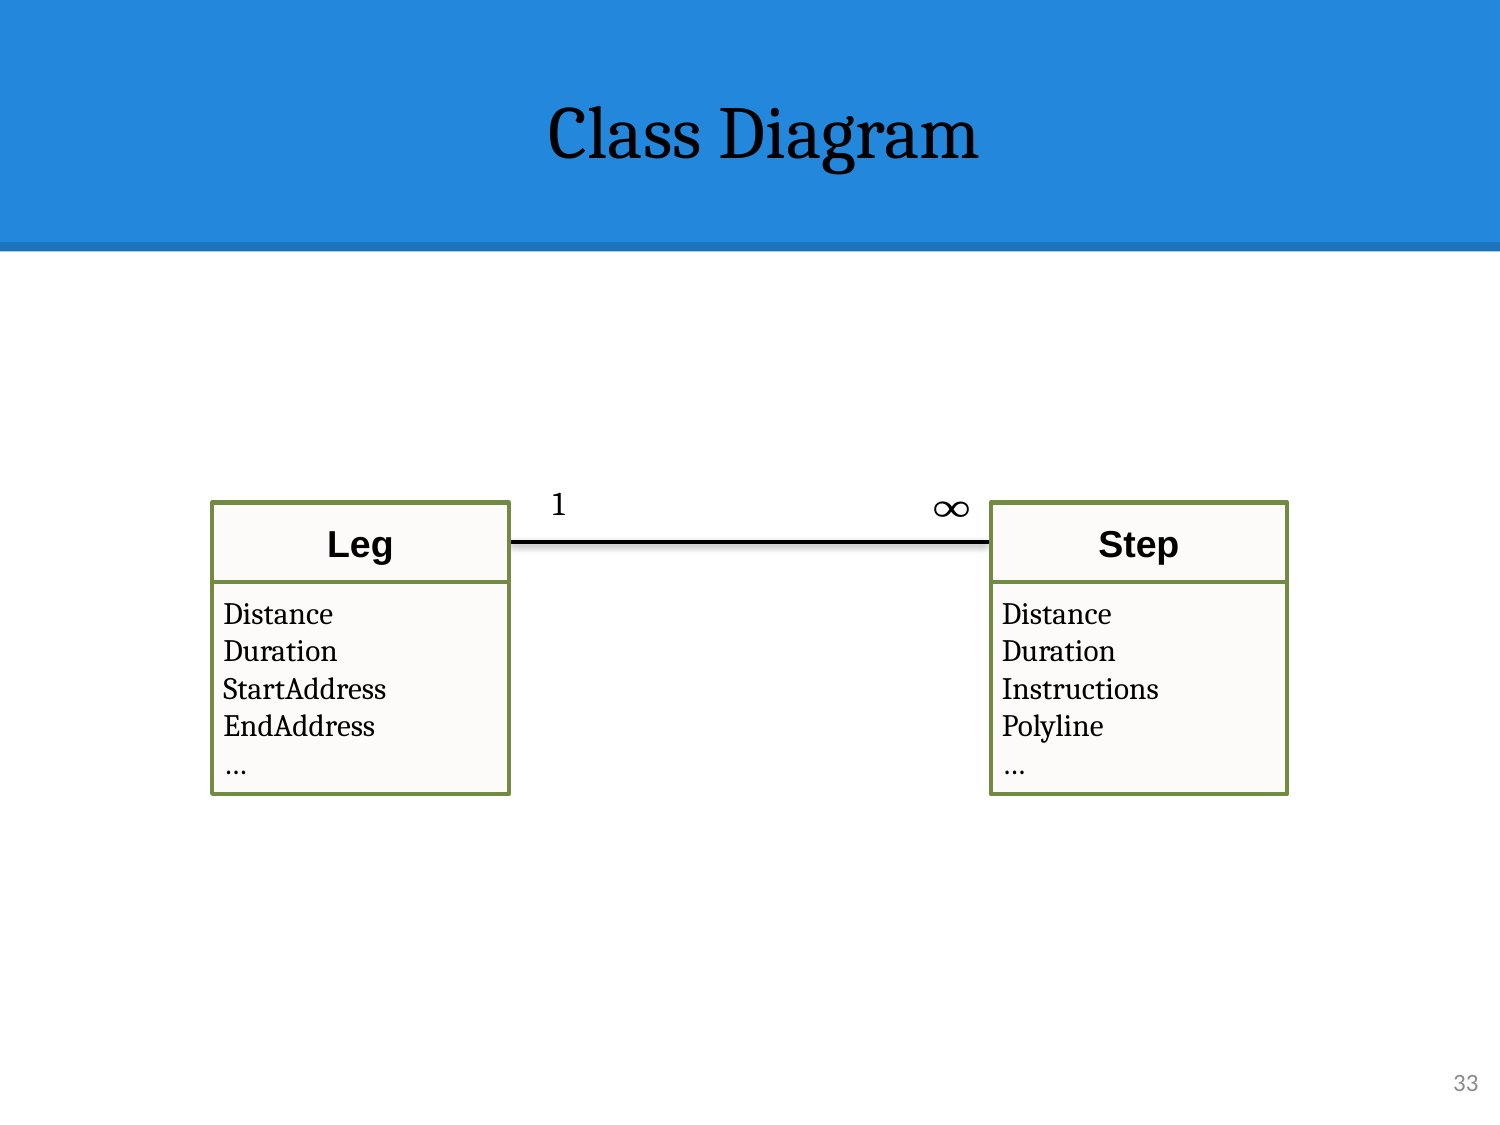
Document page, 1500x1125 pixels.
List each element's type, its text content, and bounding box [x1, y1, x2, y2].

title Class Diagram [36, 50, 1494, 189]
slide_number 33 [1403, 1038, 1494, 1125]
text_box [211, 474, 1288, 795]
